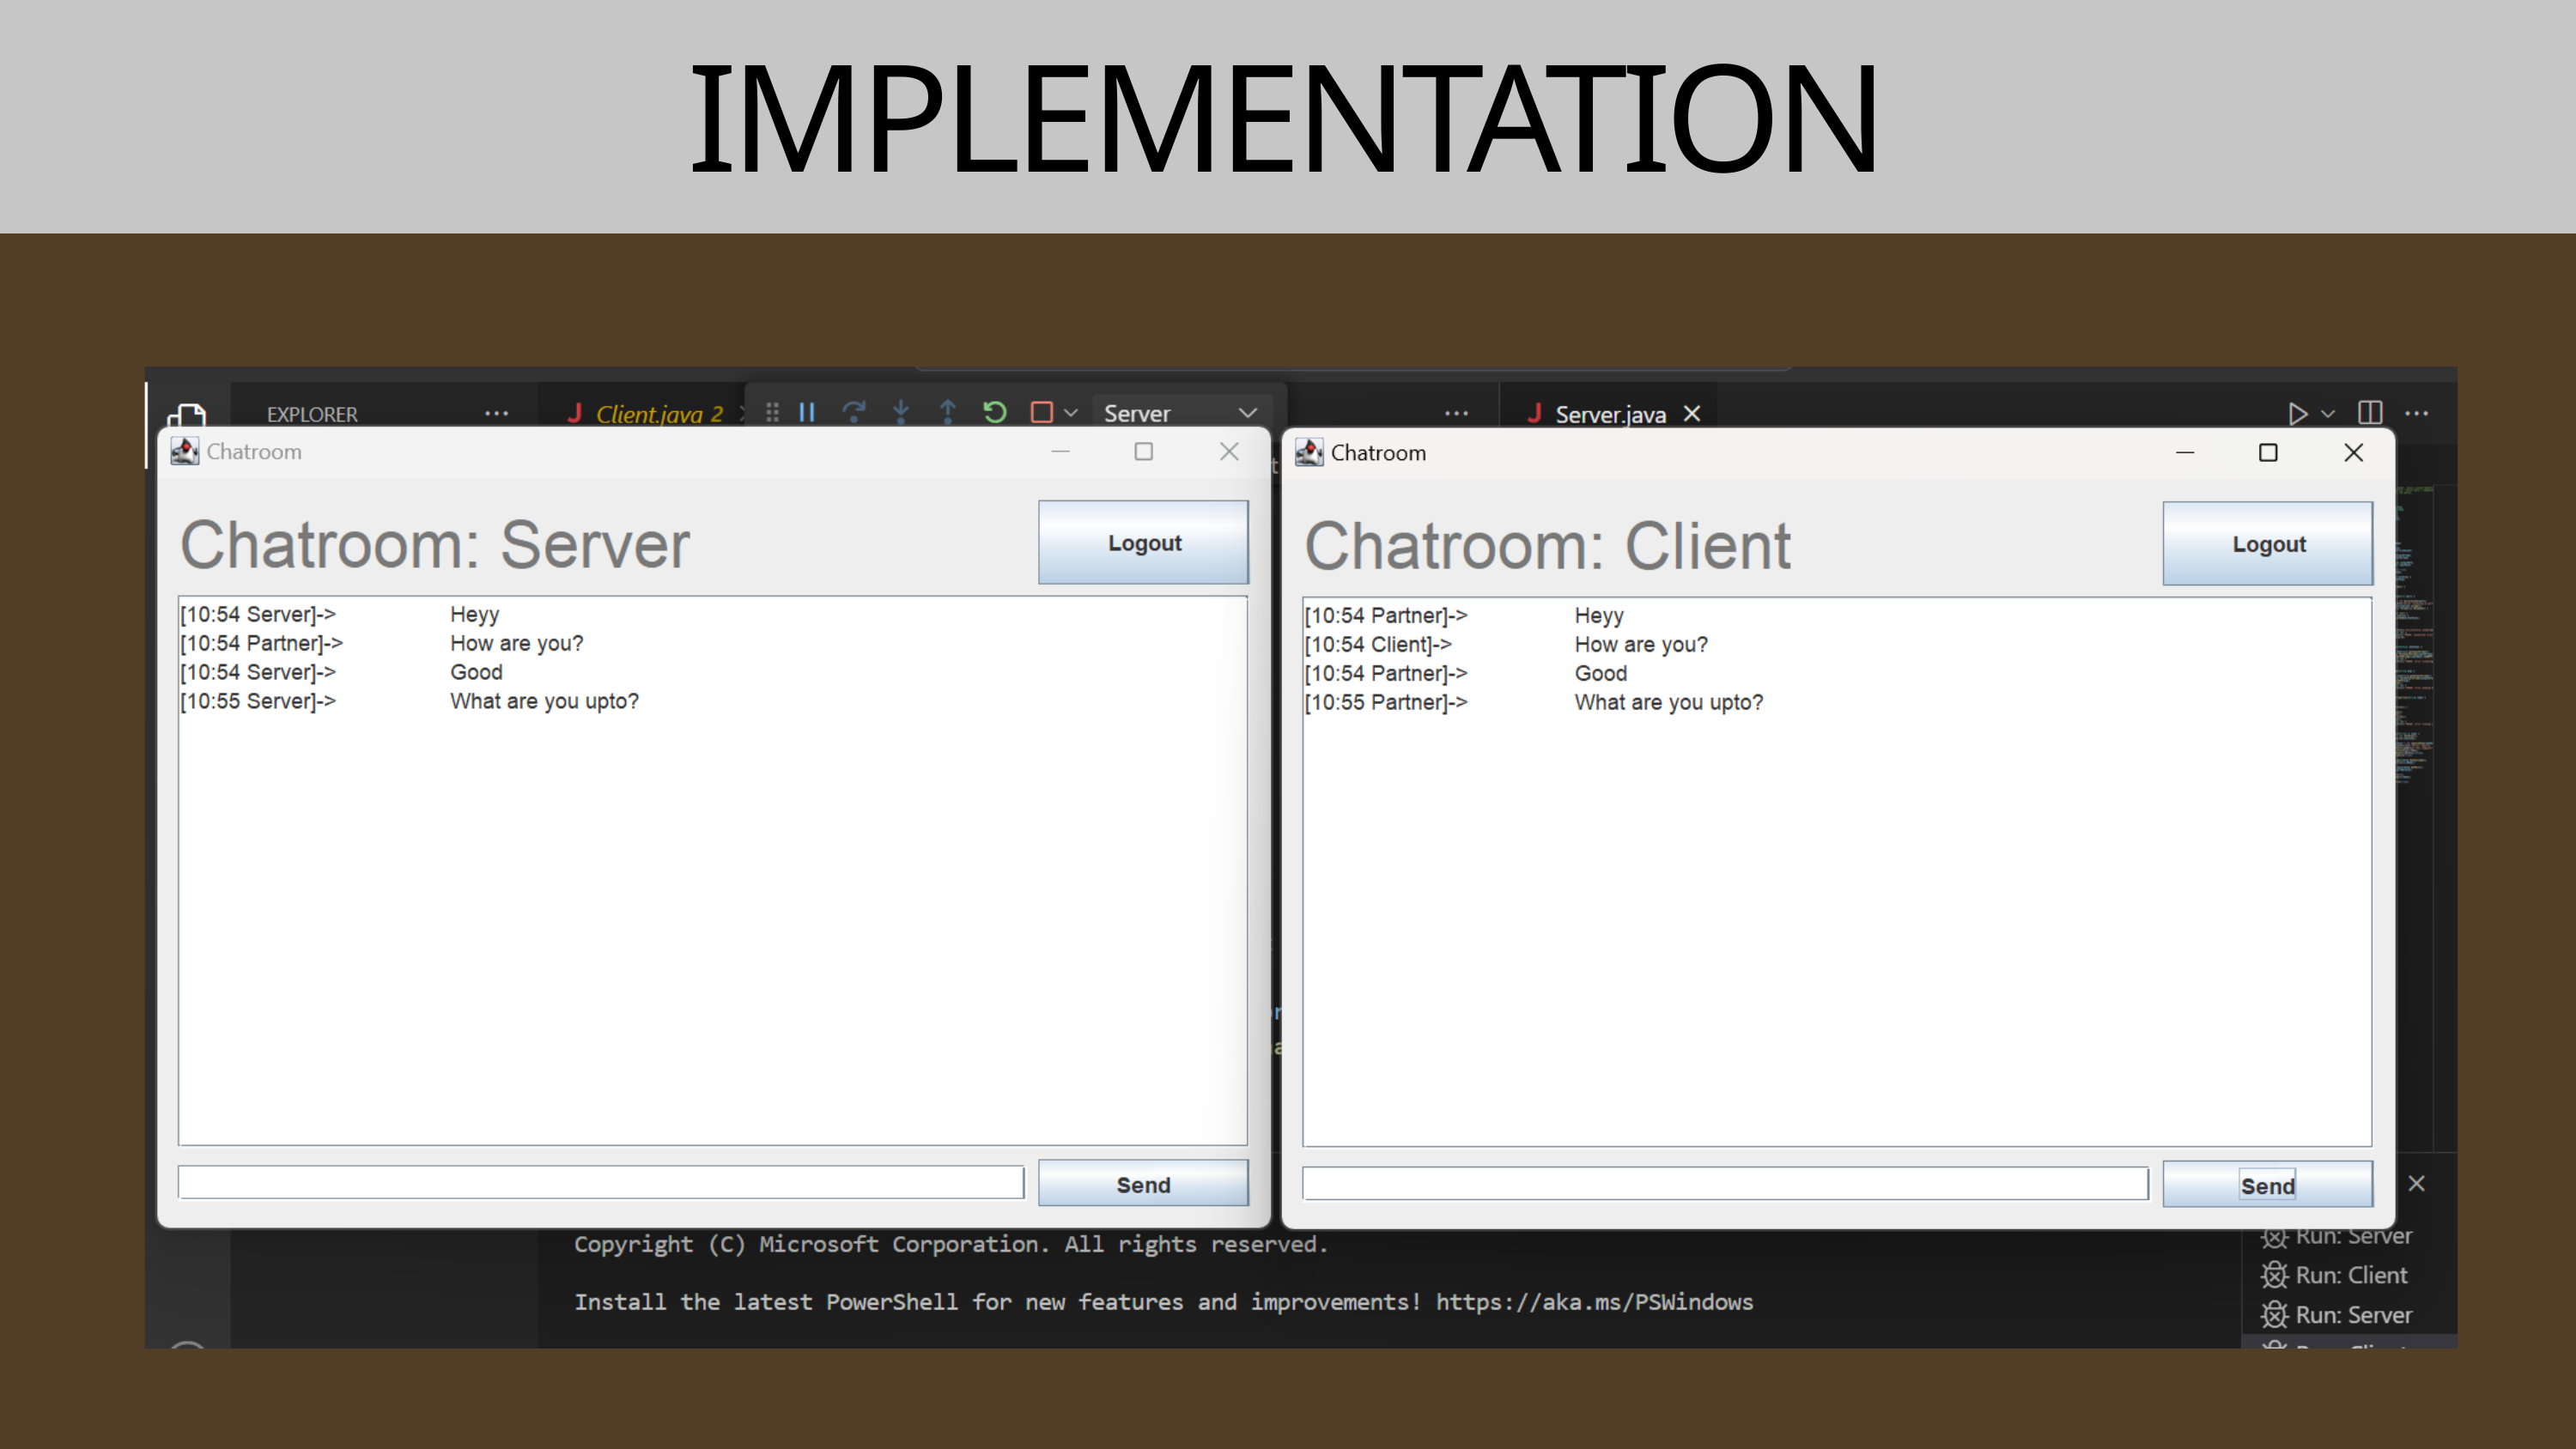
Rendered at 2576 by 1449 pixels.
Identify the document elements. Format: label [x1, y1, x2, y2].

text_box [144, 367, 2458, 1349]
text_box [0, 0, 2576, 234]
